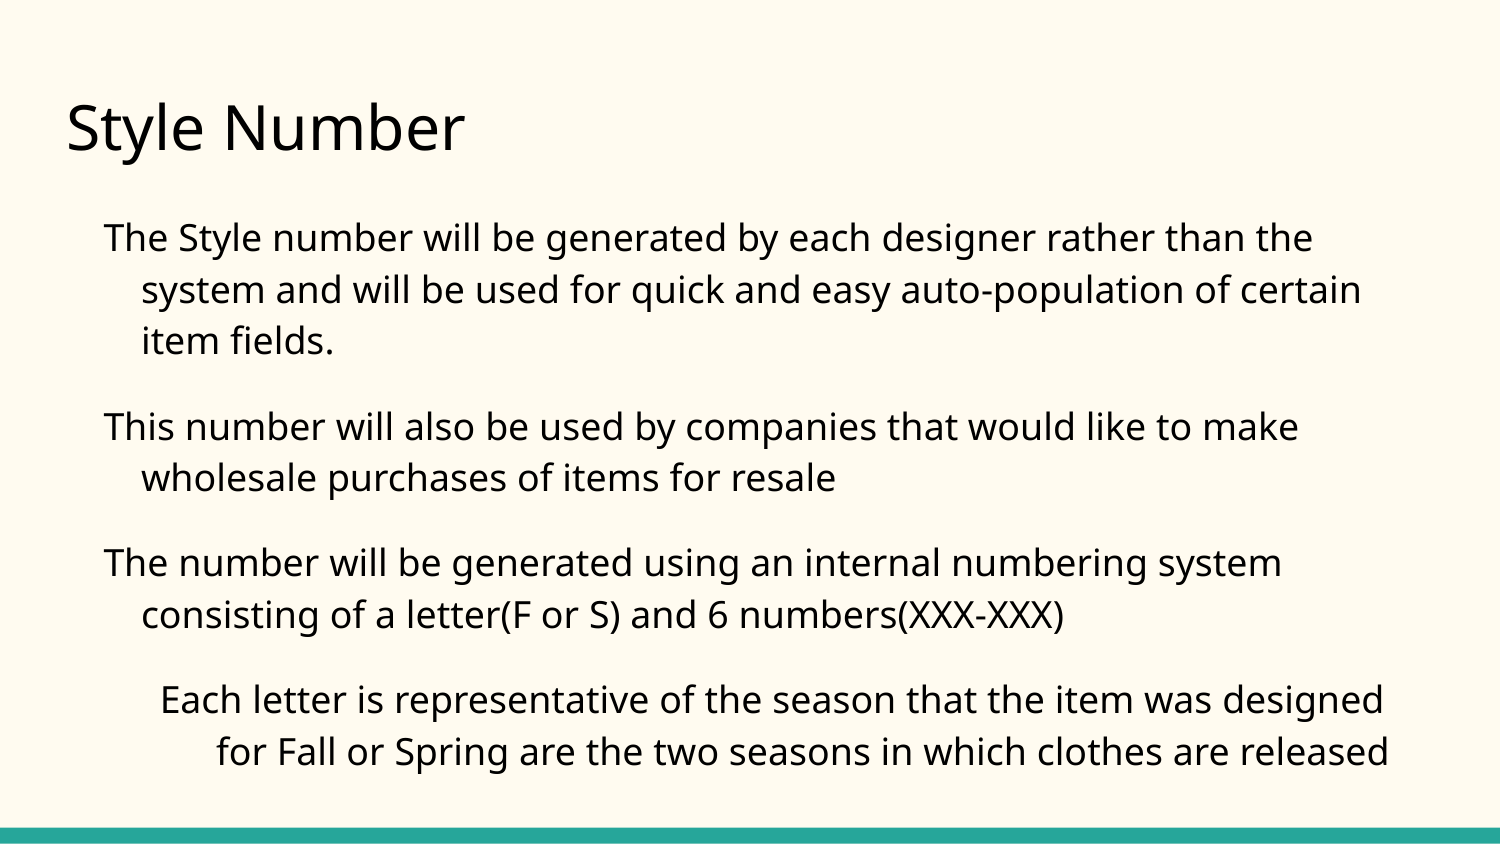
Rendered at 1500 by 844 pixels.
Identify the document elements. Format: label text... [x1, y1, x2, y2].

title Style Number [51, 72, 1449, 174]
list The Style number will be generated by each designer rather than the system and will be used for quick and easy auto-population of certain item fields. This number will also be used by companies that would like to make wholesale purchases of items for resale The number will be generated using an internal numbering system consisting of a letter(F or S) and 6 numbers(XXX-XXX) Each letter is representative of the season that the item was designed for Fall or Spring are the two seasons in which clothes are released [51, 192, 1449, 750]
